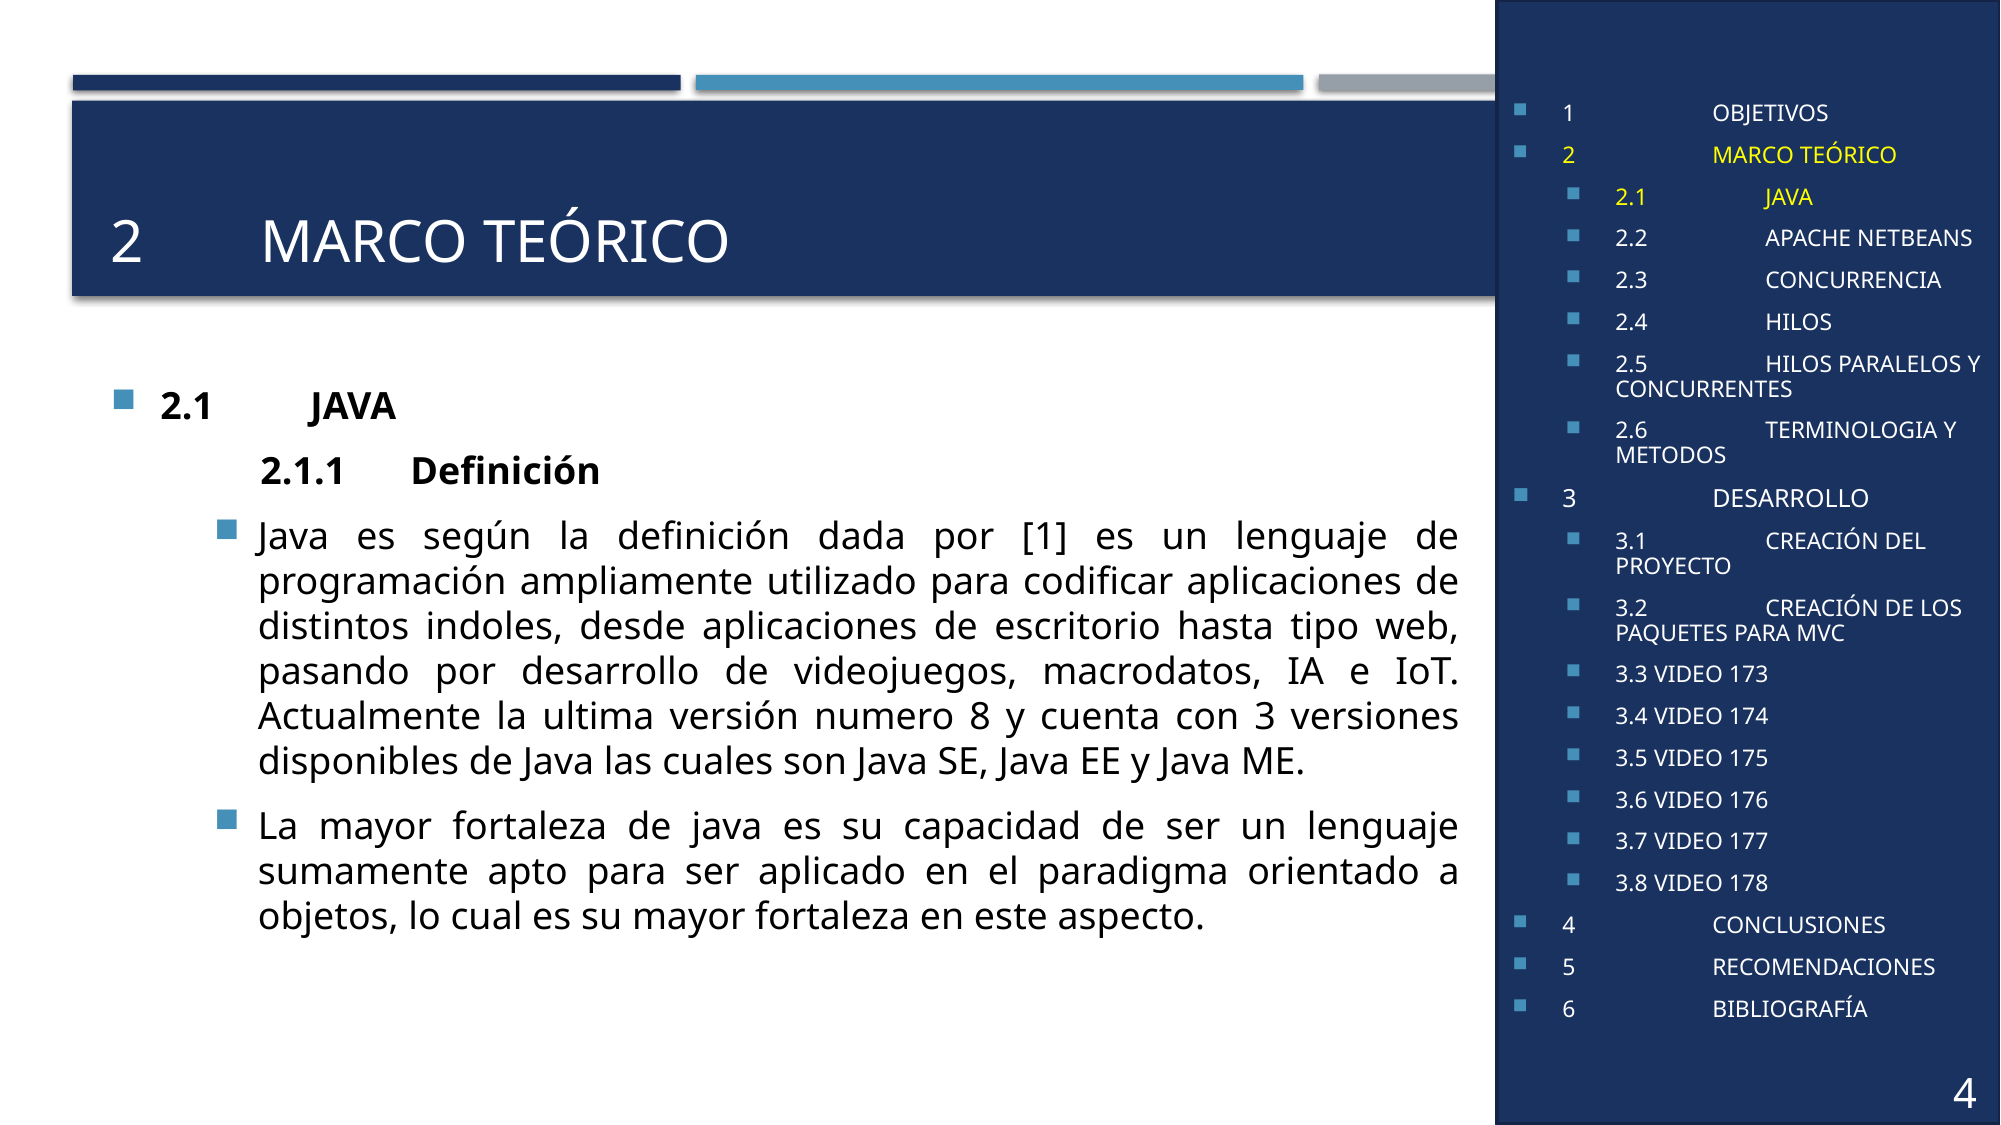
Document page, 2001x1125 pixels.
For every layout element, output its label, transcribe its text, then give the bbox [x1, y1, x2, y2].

list 2.1 JAVA 2.1.1 Definición Java es según la definición dada por [1] es un lenguaje de programación ampliamente utilizado para codificar aplicaciones de distintos indoles, desde aplicaciones de escritorio hasta tipo web, pasando por desarrollo de videojuegos, macrodatos, IA e IoT. Actualmente la ultima versión numero 8 y cuenta con 3 versiones disponibles de Java las cuales son Java SE, Java EE y Java ME. La mayor fortaleza de java es su capacidad de ser un lenguaje sumamente apto para ser aplicado en el paradigma orientado a objetos, lo cual es su mayor fortaleza en este aspecto. [95, 357, 1476, 962]
title 2 Marco teórico [95, 115, 1490, 282]
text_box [1496, 0, 2000, 1125]
